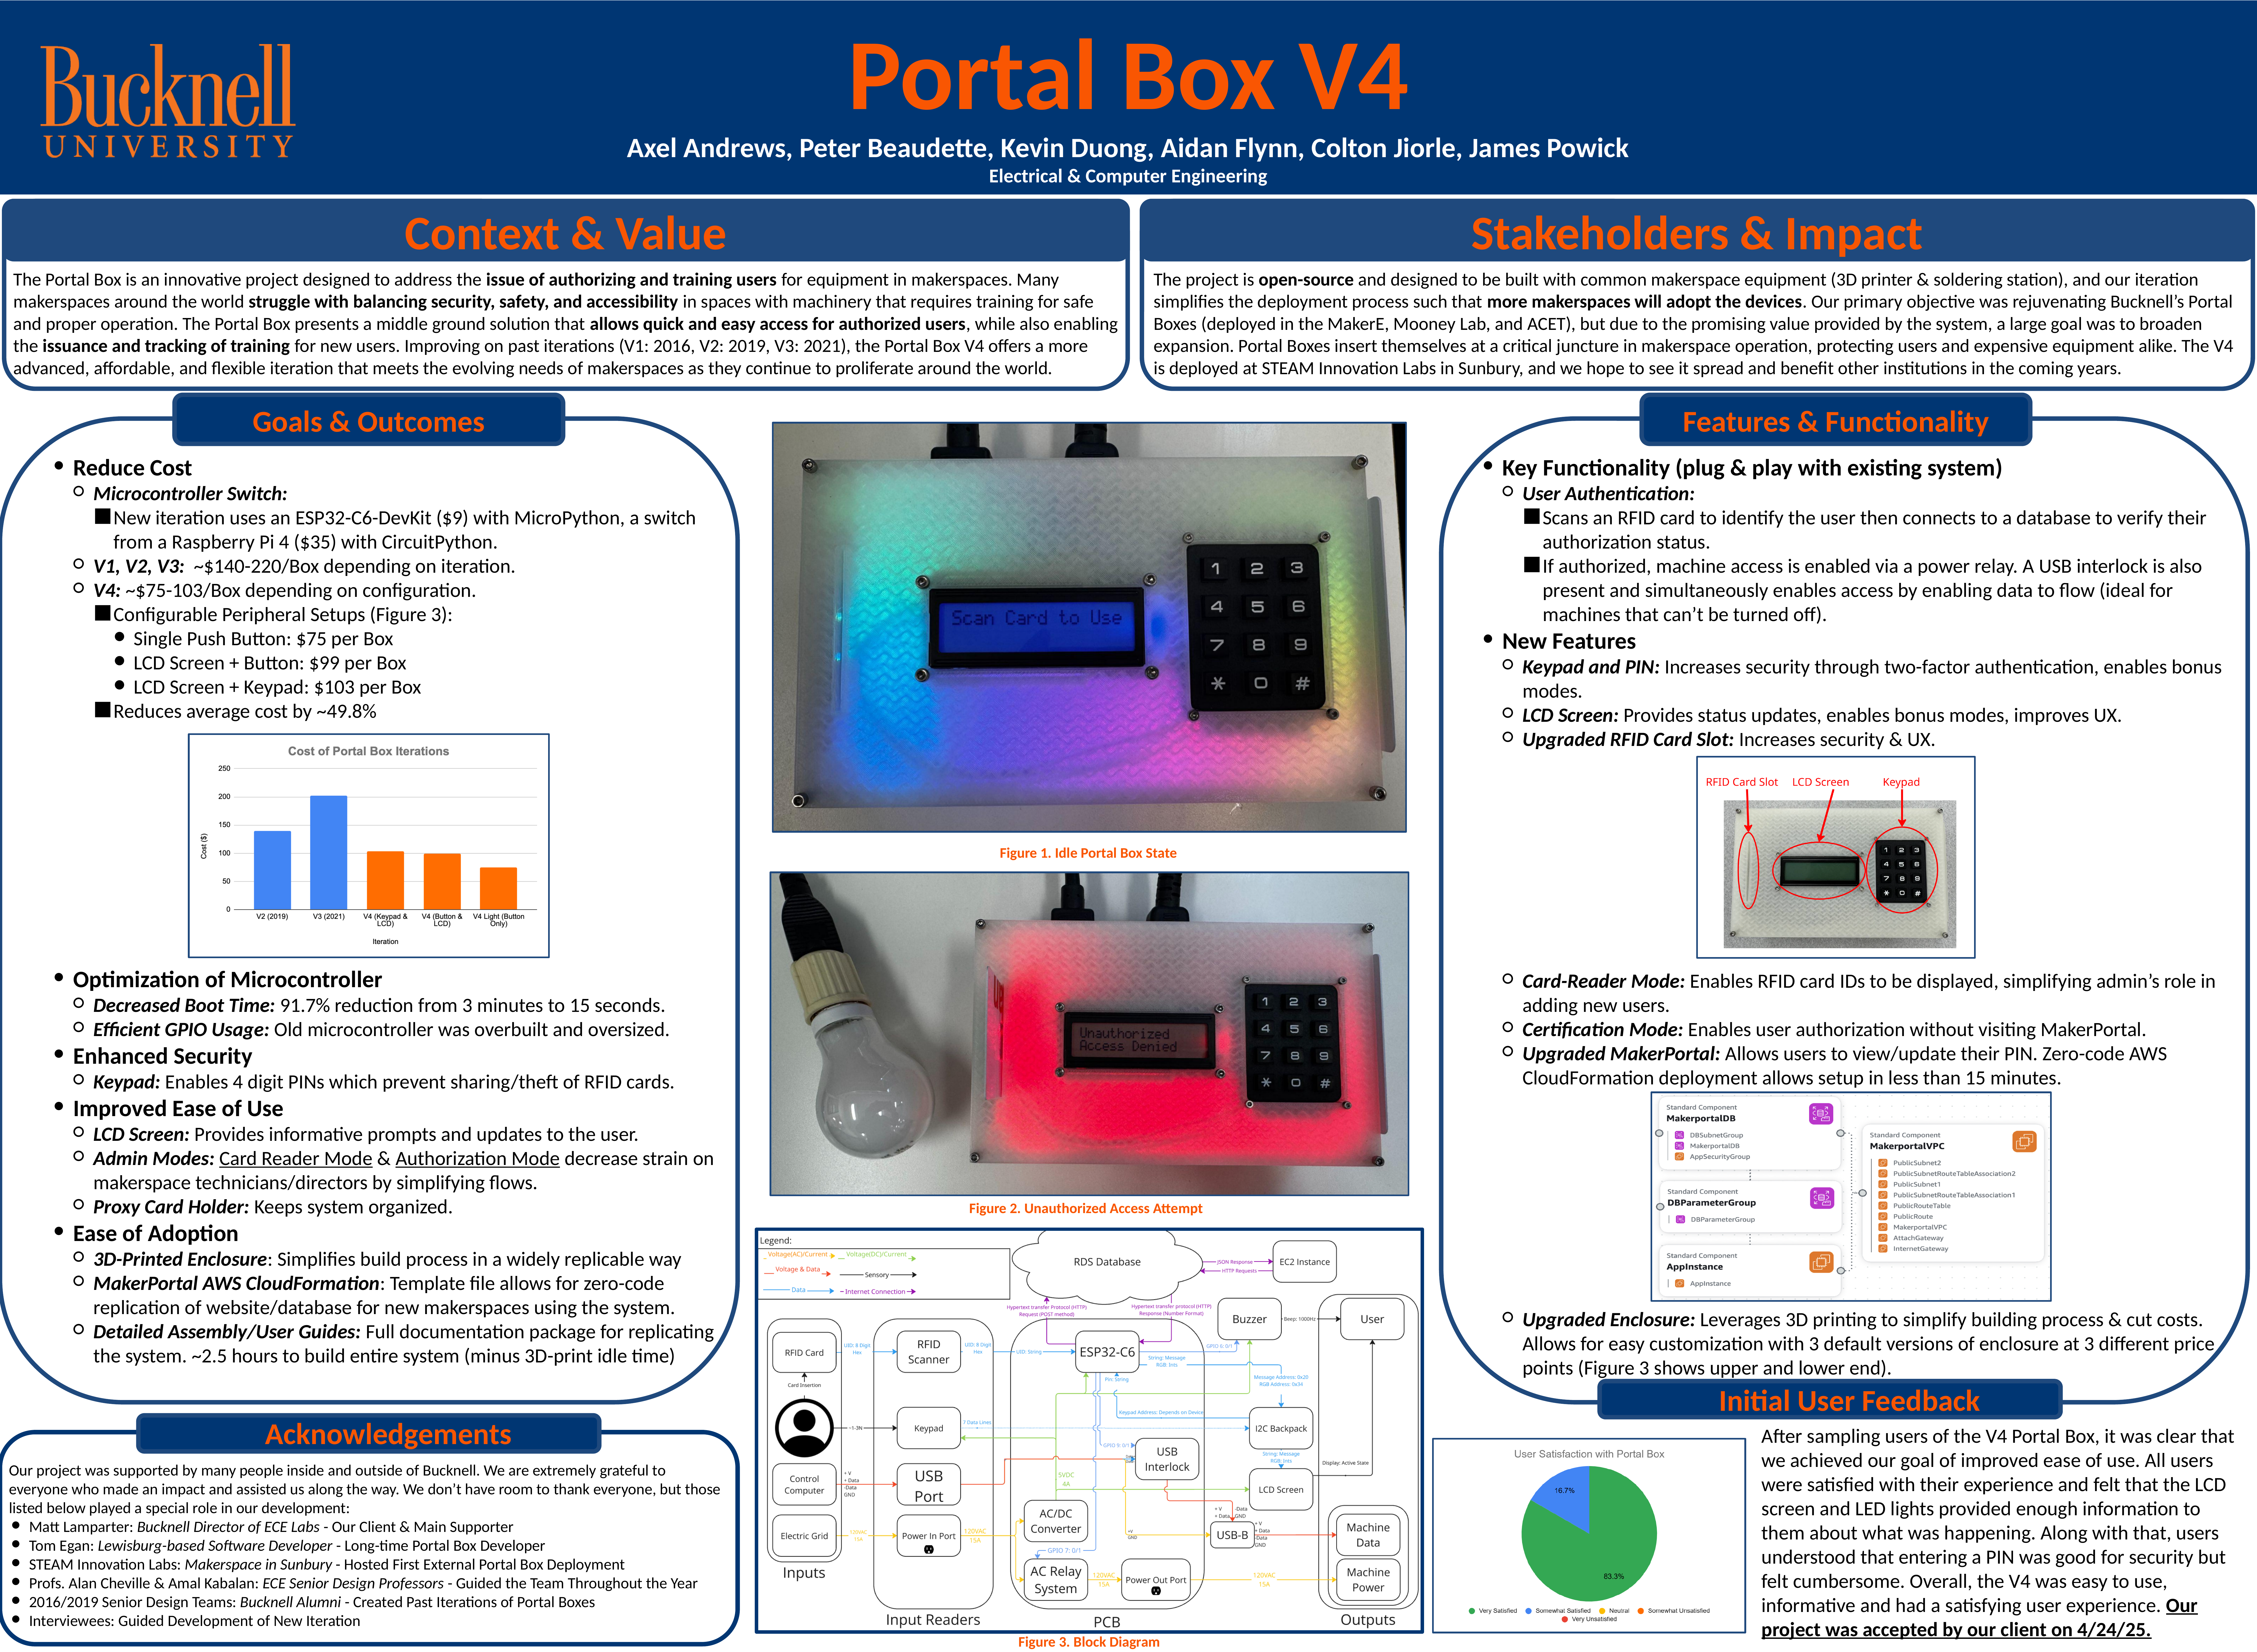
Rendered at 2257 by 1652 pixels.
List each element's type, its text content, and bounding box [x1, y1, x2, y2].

picture [189, 735, 548, 957]
text_box Figure 2. Unauthorized Access Attempt [1252, 1196, 1404, 1220]
text_box [4, 250, 1128, 374]
text_box Figure 1. Idle Portal Box State [1295, 839, 1404, 865]
picture [1652, 1093, 2050, 1300]
text_box Key Functionality (plug & play with existing system) User Authentication: Scans an RFID card to identify the user then connects to a database to verify their authorization status. If authorized, machine access is enabled via a power relay. A USB interlock is also present and simultaneously enables access by enabling data to flow (ideal for machines that can’t be turned off). New Features Keypad and PIN: Increases security through two-factor authentication, enables bonus modes. LCD Screen: Provides status updates, enables bonus modes, improves UX. Upgraded RFID Card Slot: Increases security & UX. Card-Reader Mode: Enables RFID card IDs to be displayed, simplifying admin’s role in adding new users. Certification Mode: Enables user authorization without visiting MakerPortal. Upgraded MakerPortal: Allows users to view/update their PIN. Zero-code AWS CloudFormation deployment allows setup in less than 15 minutes. Upgraded Enclosure: Leverages 3D printing to simplify building process & cut costs. Allows for easy customization with 3 default versions of enclosure at 3 different price points (Figure 3 shows upper and lower end). [1478, 450, 2233, 1403]
picture [758, 311, 1421, 1631]
text_box Acknowledgements [118, 1412, 659, 1452]
text_box [176, 440, 562, 444]
text_box [1441, 460, 1478, 1361]
text_box [0, 1432, 738, 1627]
picture [1433, 1440, 1745, 1632]
picture [41, 44, 296, 158]
text_box [1643, 440, 2029, 444]
text_box Our project was supported by many people inside and outside of Bucknell. We are extremely grateful to everyone who made an impact and assisted us along the way. We don’t have room to thank everyone, but those listed below played a special role in our development: Matt Lamparter: Bucknell Director of ECE Labs - Our Client & Main Supporter Tom Egan: Lewisburg-based Software Developer - Long-time Portal Box Developer STEAM Innovation Labs: Makerspace in Sunbury - Hosted First External Portal Box Deployment Profs. Alan Cheville & Amal Kabalan: ECE Senior Design Professors - Guided the Team Throughout the Year 2016/2019 Senior Design Teams: Bucknell Alumni - Created Past Iterations of Portal Boxes Interviewees: Guided Development of New Iteration [5, 1458, 733, 1652]
text_box Stakeholders & Impact [1142, 201, 2253, 259]
text_box Figure 3. Block Diagram [750, 1630, 1429, 1652]
picture [1698, 757, 1974, 957]
text_box After sampling users of the V4 Portal Box, it was clear that we achieved our goal of improved ease of use. All users were satisfied with their experience and felt that the LCD screen and LED lights provided enough information to them about what was happening. Along with that, users understood that entering a PIN was good for security but felt cumbersome. Overall, the V4 was easy to use, informative and had a satisfying user experience. Our project was accepted by our client on 4/24/25. [1757, 1419, 2245, 1602]
text_box [2233, 491, 2248, 1329]
text_box Context & Value [4, 201, 1128, 259]
text_box Figure 2. Unauthorized Access Attempt [768, 1195, 927, 1220]
text_box [175, 395, 562, 399]
text_box Reduce Cost Microcontroller Switch: New iteration uses an ESP32-C6-DevKit ($9) with MicroPython, a switch from a Raspberry Pi 4 ($35) with CircuitPython. V1, V2, V3: ~$140-220/Box depending on iteration. V4: ~$75-103/Box depending on configuration. Configurable Peripheral Setups (Figure 3): Single Push Button: $75 per Box LCD Screen + Button: $99 per Box LCD Screen + Keypad: $103 per Box Reduces average cost by ~49.8% Optimization of Microcontroller Decreased Boot Time: 91.7% reduction from 3 minutes to 15 seconds. Efficient GPIO Usage: Old microcontroller was overbuilt and oversized. Enhanced Security Keypad: Enables 4 digit PINs which prevent sharing/theft of RFID cards. Improved Ease of Use LCD Screen: Provides informative prompts and updates to the user. Admin Modes: Card Reader Mode & Authorization Mode decrease strain on makerspace technicians/directors by simplifying flows. Proxy Card Holder: Keeps system organized. Ease of Adoption 3D-Printed Enclosure: Simplifies build process in a widely replicable way MakerPortal AWS CloudFormation: Template file allows for zero-code replication of website/database for new makerspaces using the system. Detailed Assembly/User Guides: Full documentation package for replicating the system. ~2.5 hours to build entire system (minus 3D-print idle time) [49, 450, 728, 1369]
text_box [1489, 419, 2200, 450]
text_box The project is open-source and designed to be built with common makerspace equipment (3D printer & soldering station), and our iteration simplifies the deployment process such that more makerspaces will adopt the devices. Our primary objective was rejuvenating Bucknell’s Portal Boxes (deployed in the MakerE, Mooney Lab, and ACET), but due to the promising value provided by the system, a large goal was to broaden expansion. Portal Boxes insert themselves at a critical juncture in makerspace operation, protecting users and expensive equipment alike. The V4 is deployed at STEAM Innovation Labs in Sunbury, and we hope to see it spread and benefit other institutions in the coming years. [1149, 265, 2245, 380]
text_box Features & Functionality [1642, 399, 2030, 440]
text_box [1643, 395, 2030, 399]
text_box [728, 493, 738, 1328]
text_box [14, 380, 884, 389]
text_box Figure 1. Idle Portal Box State [772, 839, 884, 865]
text_box [0, 419, 699, 1402]
text_box [1295, 380, 2243, 389]
text_box Portal Box V4 Axel Andrews, Peter Beaudette, Kevin Duong, Aidan Flynn, Colton Jiorle, James Powick Electrical & Computer Engineering [0, 0, 2257, 194]
text_box Goals & Outcomes [160, 399, 578, 440]
text_box [1142, 250, 2253, 378]
text_box The Portal Box is an innovative project designed to address the issue of authorizing and training users for equipment in makerspaces. Many makerspaces around the world struggle with balancing security, safety, and accessibility in spaces with machinery that requires training for safe and proper operation. The Portal Box presents a middle ground solution that allows quick and easy access for authorized users, while also enabling the issuance and tracking of training for new users. Improving on past iterations (V1: 2016, V2: 2019, V3: 2021), the Portal Box V4 offers a more advanced, affordable, and flexible iteration that meets the evolving needs of makerspaces as they continue to proliferate around the world. [9, 265, 1123, 380]
text_box Initial User Feedback [1579, 1379, 2120, 1419]
